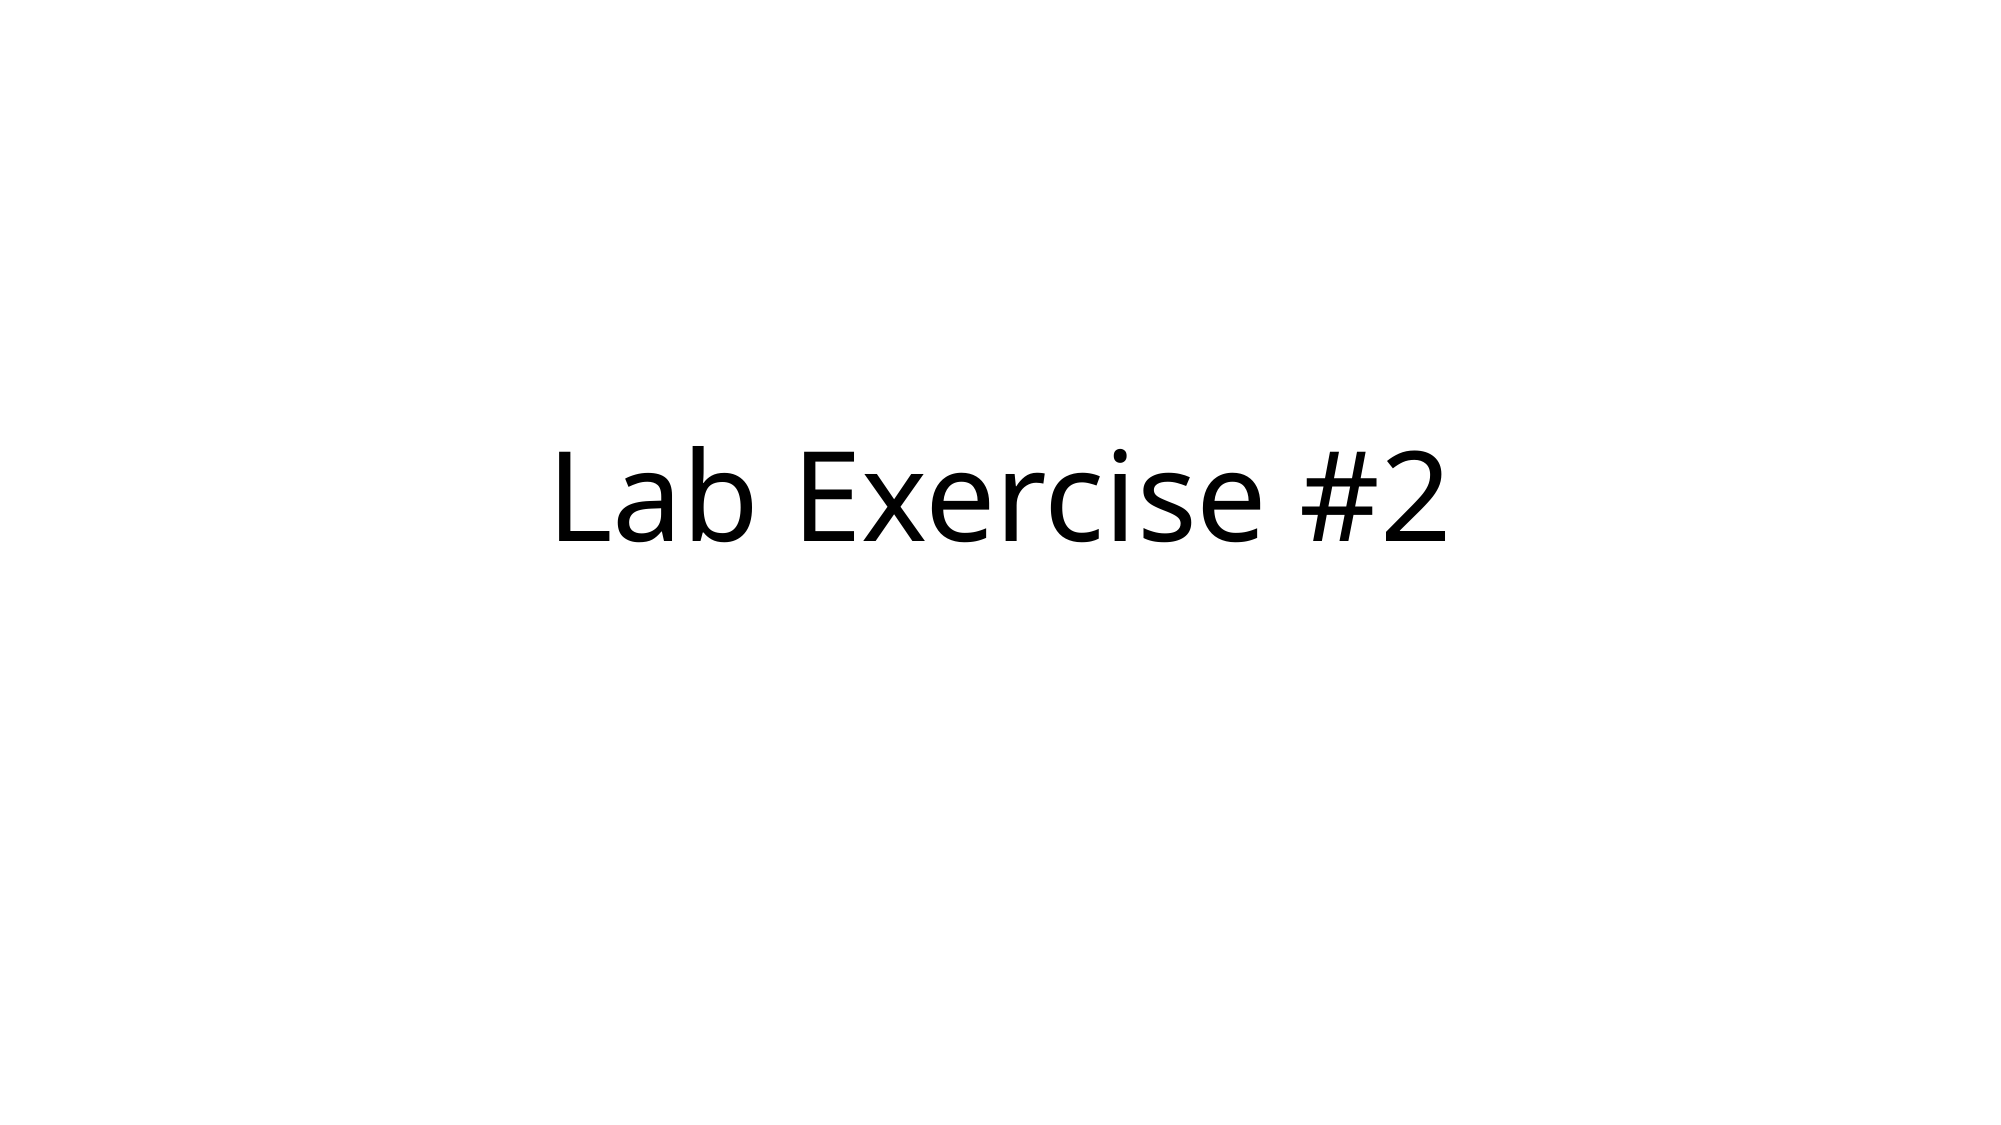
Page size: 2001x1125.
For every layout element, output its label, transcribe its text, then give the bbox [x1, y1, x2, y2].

title Lab Exercise #2 [249, 184, 1750, 576]
